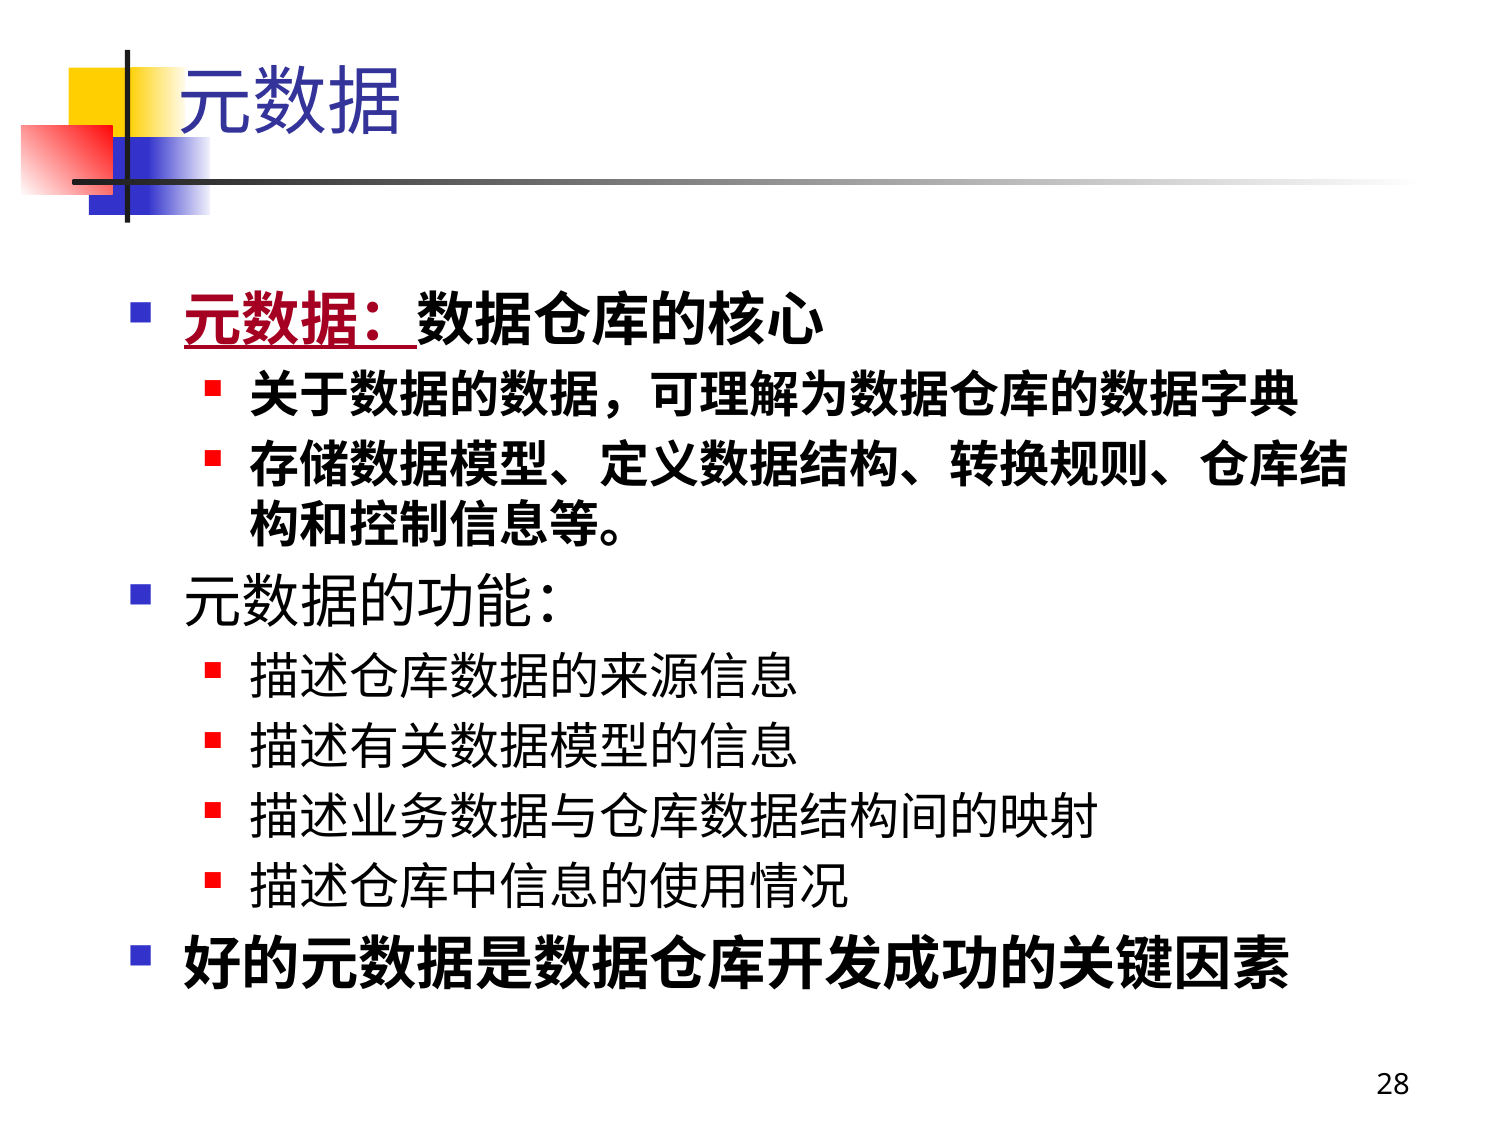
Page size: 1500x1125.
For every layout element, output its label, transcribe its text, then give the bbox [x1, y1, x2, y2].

title 元数据 [162, 62, 1442, 152]
slide_number 28 [1112, 1037, 1426, 1113]
list 元数据：数据仓库的核心 关于数据的数据，可理解为数据仓库的数据字典 存储数据模型、定义数据结构、转换规则、仓库结构和控制信息等。 元数据的功能： 描述仓库数据的来源信息 描述有关数据模型的信息 描述业务数据与仓库数据结构间的映射 描述仓库中信息的使用情况 好的元数据是数据仓库开发成功的关键因素 [112, 274, 1401, 1051]
